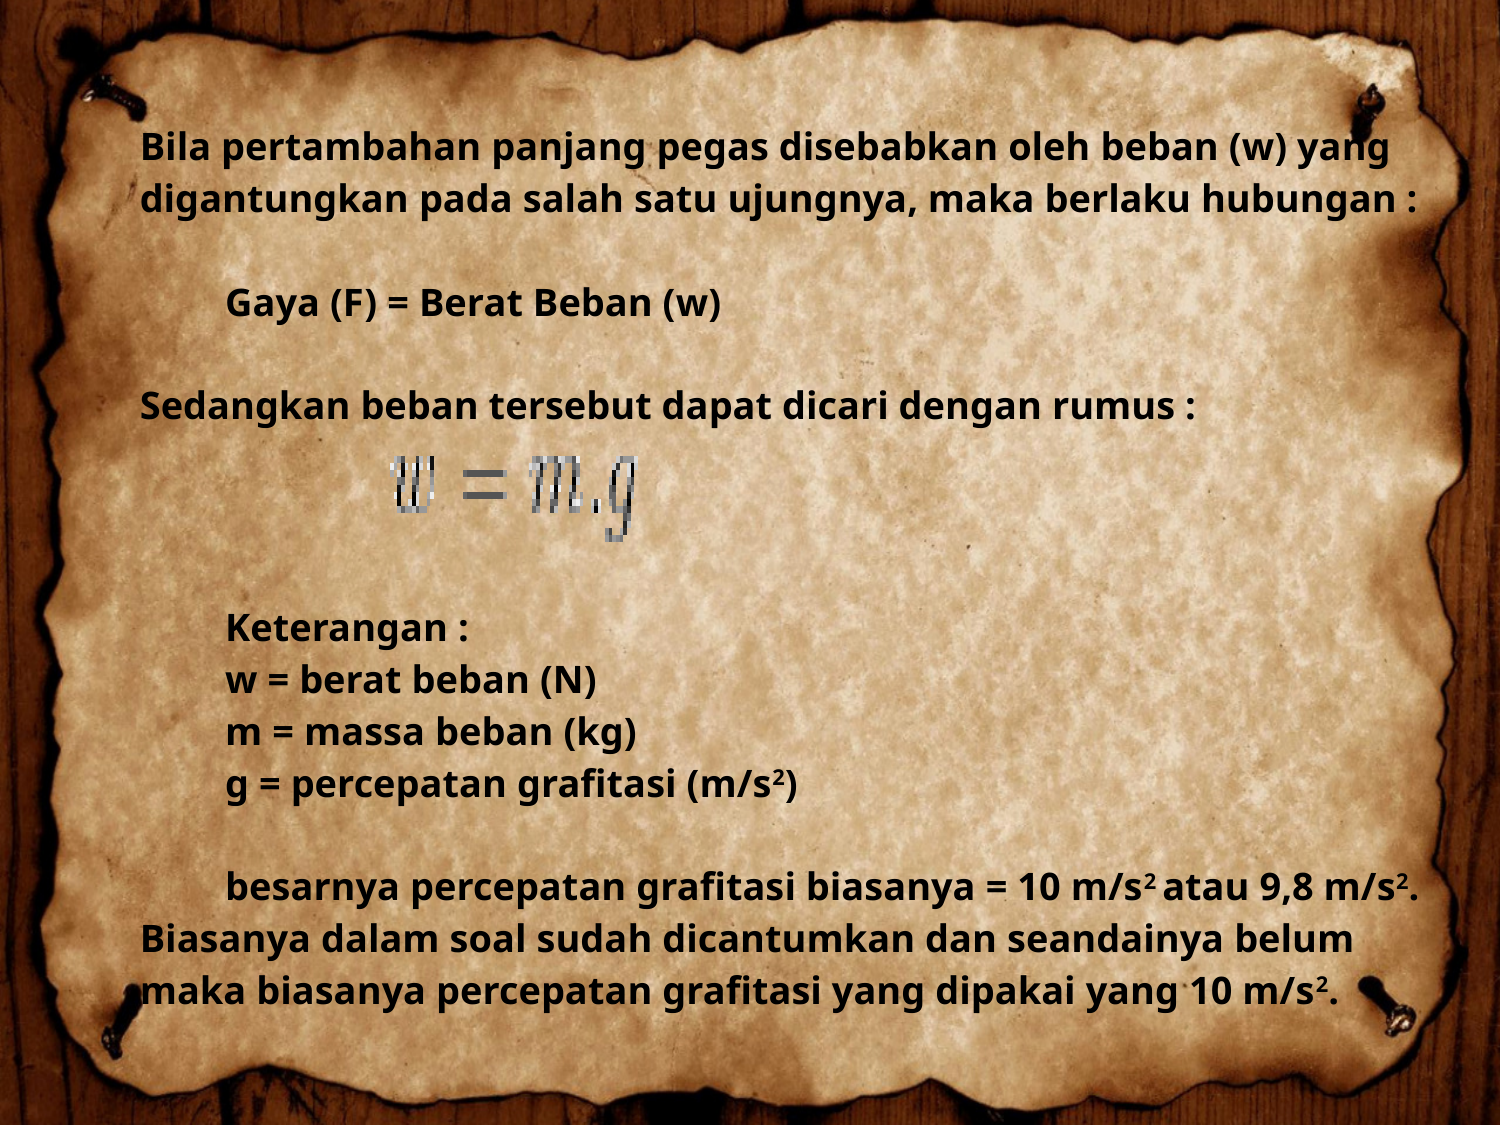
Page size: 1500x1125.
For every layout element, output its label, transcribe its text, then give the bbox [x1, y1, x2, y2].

picture [0, 0, 1500, 1125]
text_box Bila pertambahan panjang pegas disebabkan oleh beban (w) yang digantungkan pada salah satu ujungnya, maka berlaku hubungan : Gaya (F) = Berat Beban (w) Sedangkan beban tersebut dapat dicari dengan rumus : Keterangan : w = berat beban (N) m = massa beban (kg) g = percepatan grafitasi (m/s2) besarnya percepatan grafitasi biasanya = 10 m/s2 atau 9,8 m/s2. Biasanya dalam soal sudah dicantumkan dan seandainya belum maka biasanya percepatan grafitasi yang dipakai yang 10 m/s2. [124, 112, 1475, 1075]
